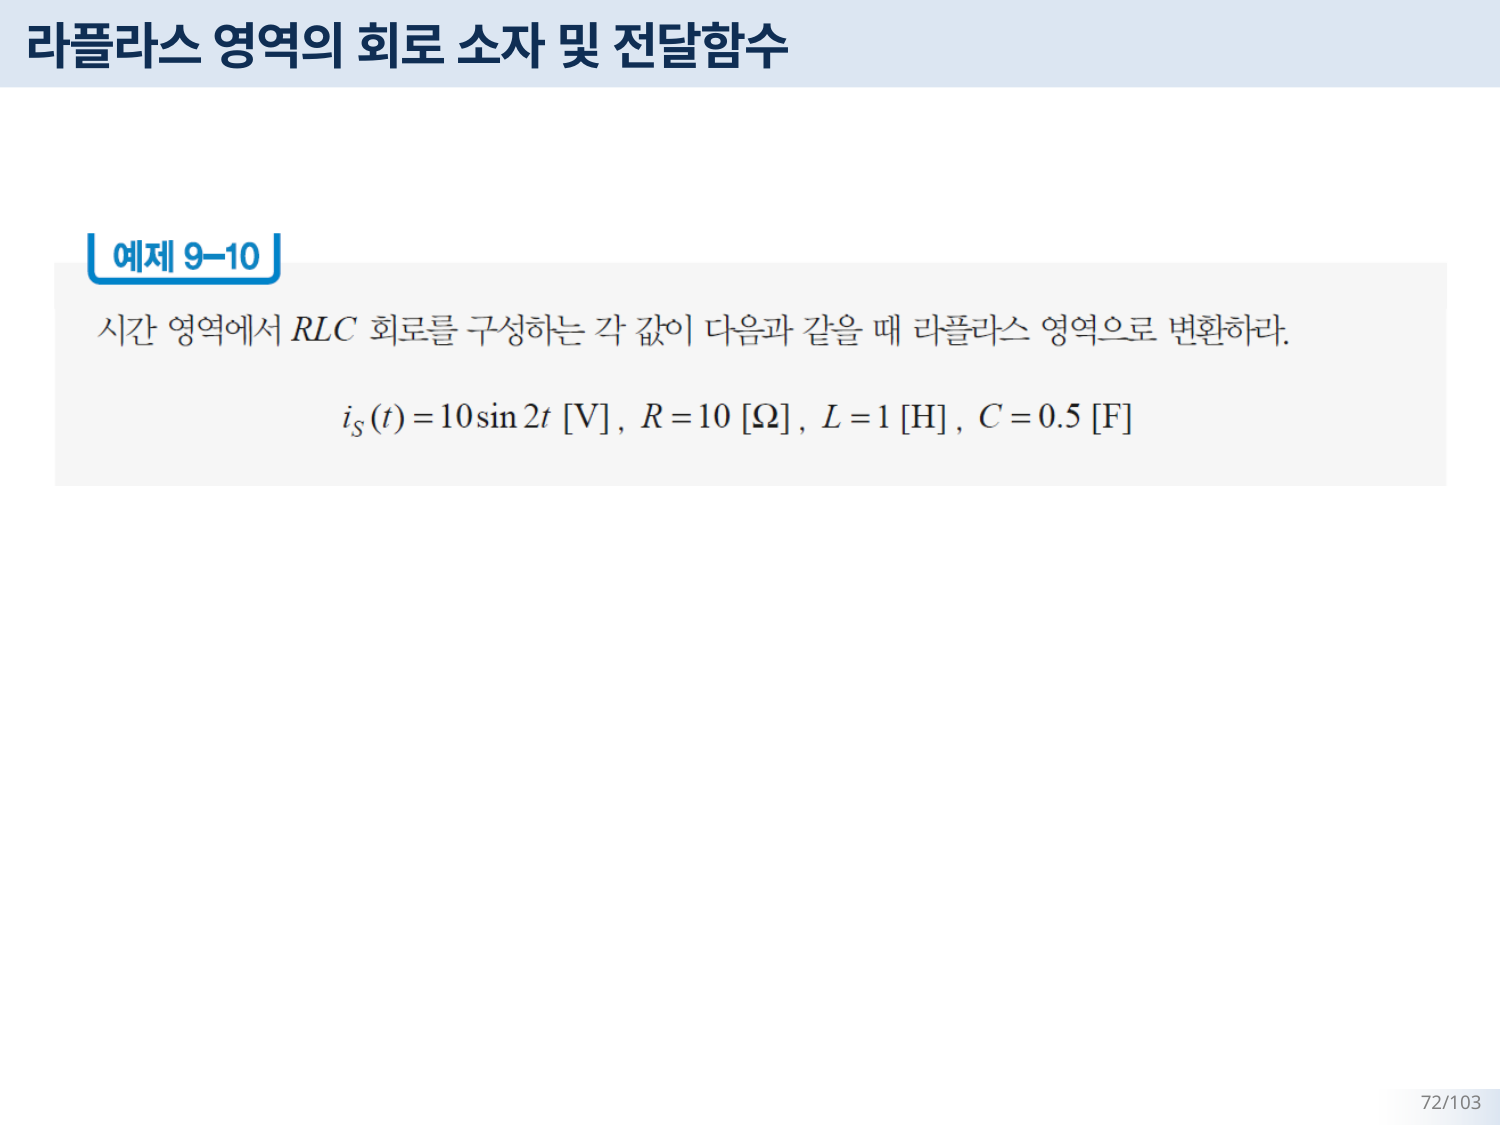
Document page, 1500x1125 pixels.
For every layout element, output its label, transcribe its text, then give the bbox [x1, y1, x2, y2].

title 라플라스 영역의 회로 소자 및 전달함수 [10, 5, 1288, 84]
picture [51, 223, 1455, 486]
